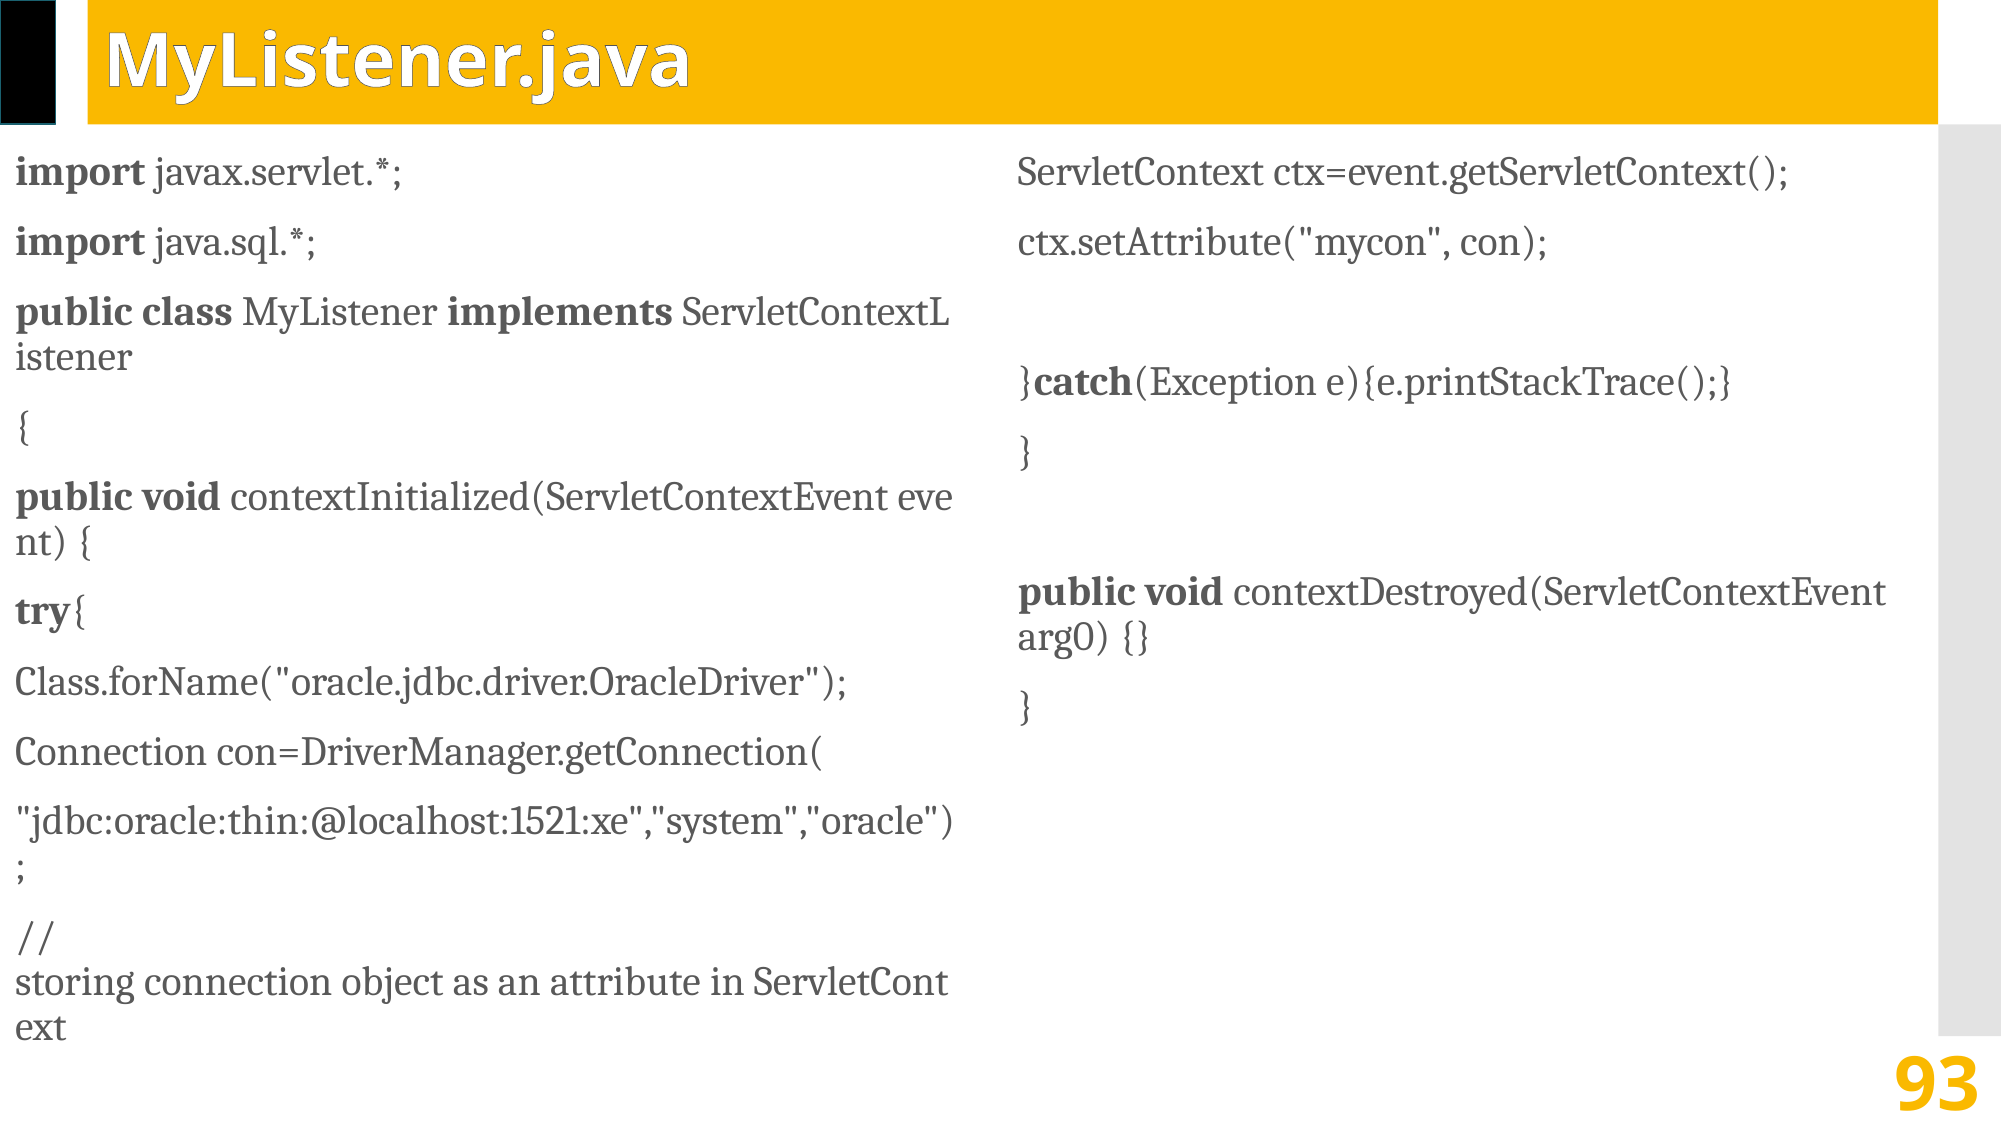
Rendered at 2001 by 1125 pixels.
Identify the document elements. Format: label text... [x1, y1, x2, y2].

title MyListener.java [87, 0, 1939, 125]
slide_number 93 [1744, 1056, 1996, 1117]
list import javax.servlet.*; import java.sql.*; public class MyListener implements ServletContextListener { public void contextInitialized(ServletContextEvent event) { try{ Class.forName("oracle.jdbc.driver.OracleDriver"); Connection con=DriverManager.getConnection( "jdbc:oracle:thin:@localhost:1521:xe","system","oracle"); //storing connection object as an attribute in ServletContext ServletContext ctx=event.getServletContext(); ctx.setAttribute("mycon", con); }catch(Exception e){e.printStackTrace();} } public void contextDestroyed(ServletContextEvent arg0) {} } [0, 141, 1919, 1125]
